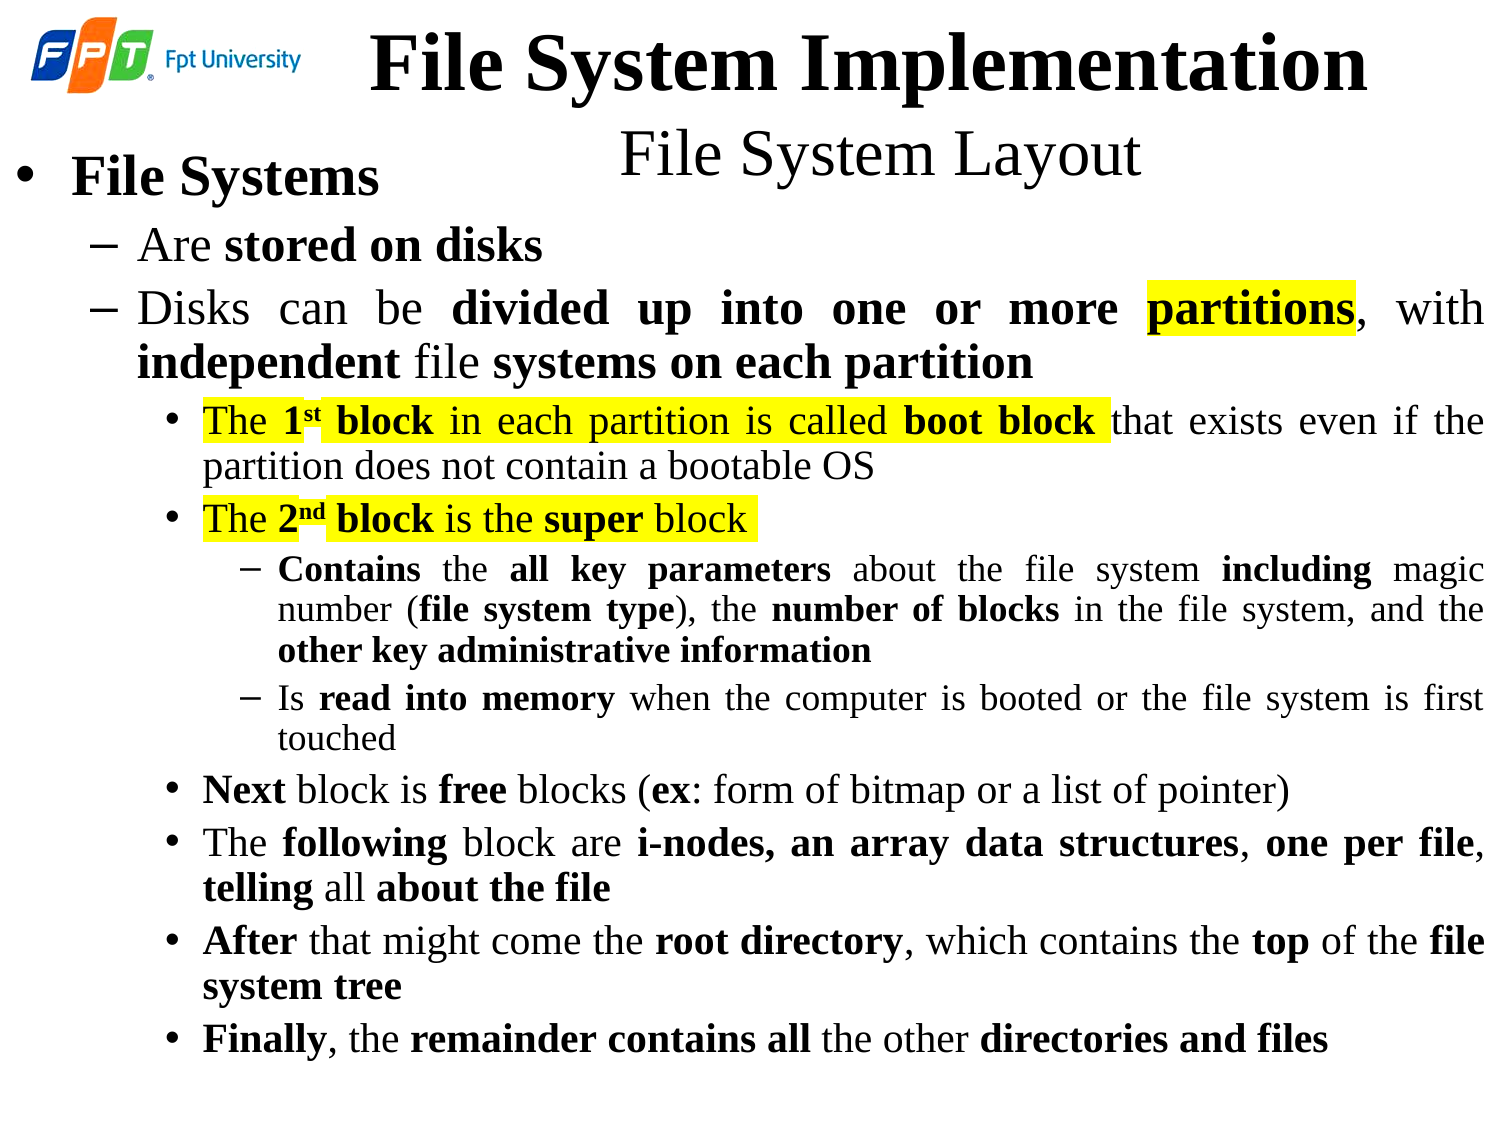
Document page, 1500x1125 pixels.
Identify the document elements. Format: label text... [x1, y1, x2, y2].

list File Systems Are stored on disks Disks can be divided up into one or more partitions, with independent file systems on each partition The 1st block in each partition is called boot block that exists even if the partition does not contain a bootable OS The 2nd block is the super block Contains the all key parameters about the file system including magic number (file system type), the number of blocks in the file system, and the other key administrative information Is read into memory when the computer is booted or the file system is first touched Next block is free blocks (ex: form of bitmap or a list of pointer) The following block are i-nodes, an array data structures, one per file, telling all about the file After that might come the root directory, which contains the top of the file system tree Finally, the remainder contains all the other directories and files [0, 137, 1500, 1100]
title File System Implementation File System Layout [262, 0, 1500, 137]
picture [0, 0, 262, 122]
